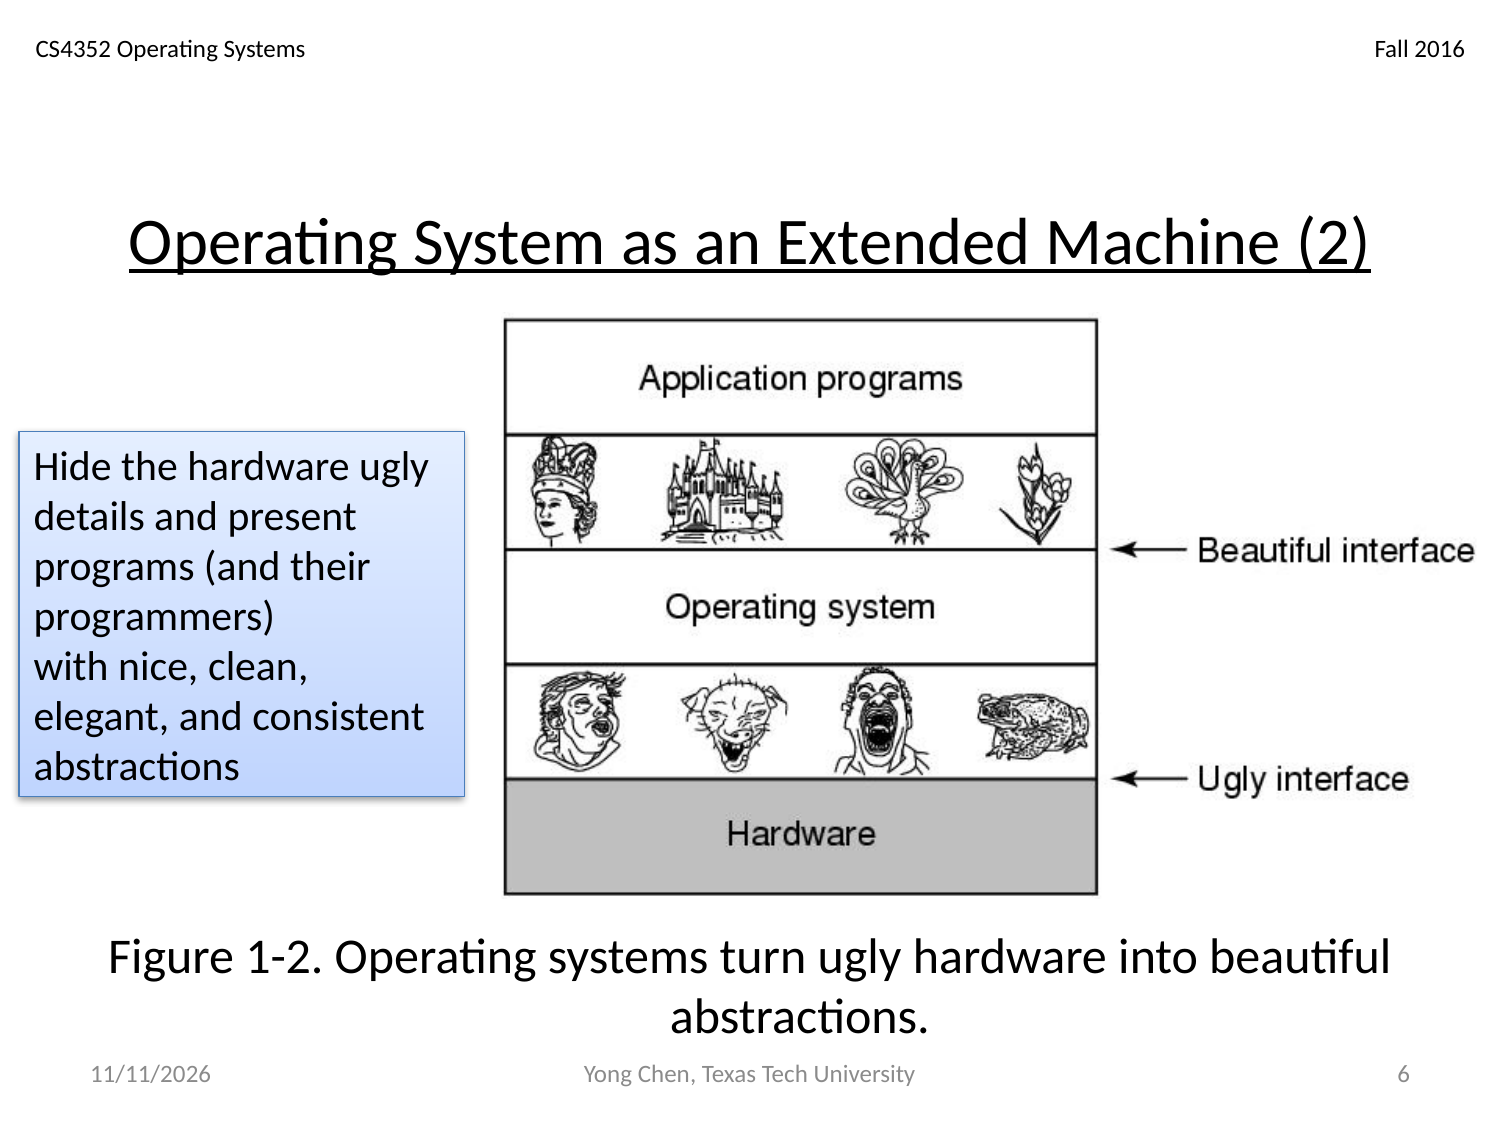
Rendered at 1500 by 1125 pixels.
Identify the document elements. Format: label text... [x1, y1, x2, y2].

text_box Operating System as an Extended Machine (2) [0, 162, 1500, 313]
picture [500, 312, 1483, 899]
text_box Figure 1-2. Operating systems turn ugly hardware into beautiful abstractions. [0, 916, 1500, 1054]
footer Yong Chen, Texas Tech University [512, 1042, 988, 1103]
slide_number 6 [1074, 1042, 1425, 1103]
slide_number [75, 1042, 425, 1103]
text_box Hide the hardware ugly details and present programs (and their programmers) with nice, clean, elegant, and consistent abstractions [18, 431, 465, 797]
